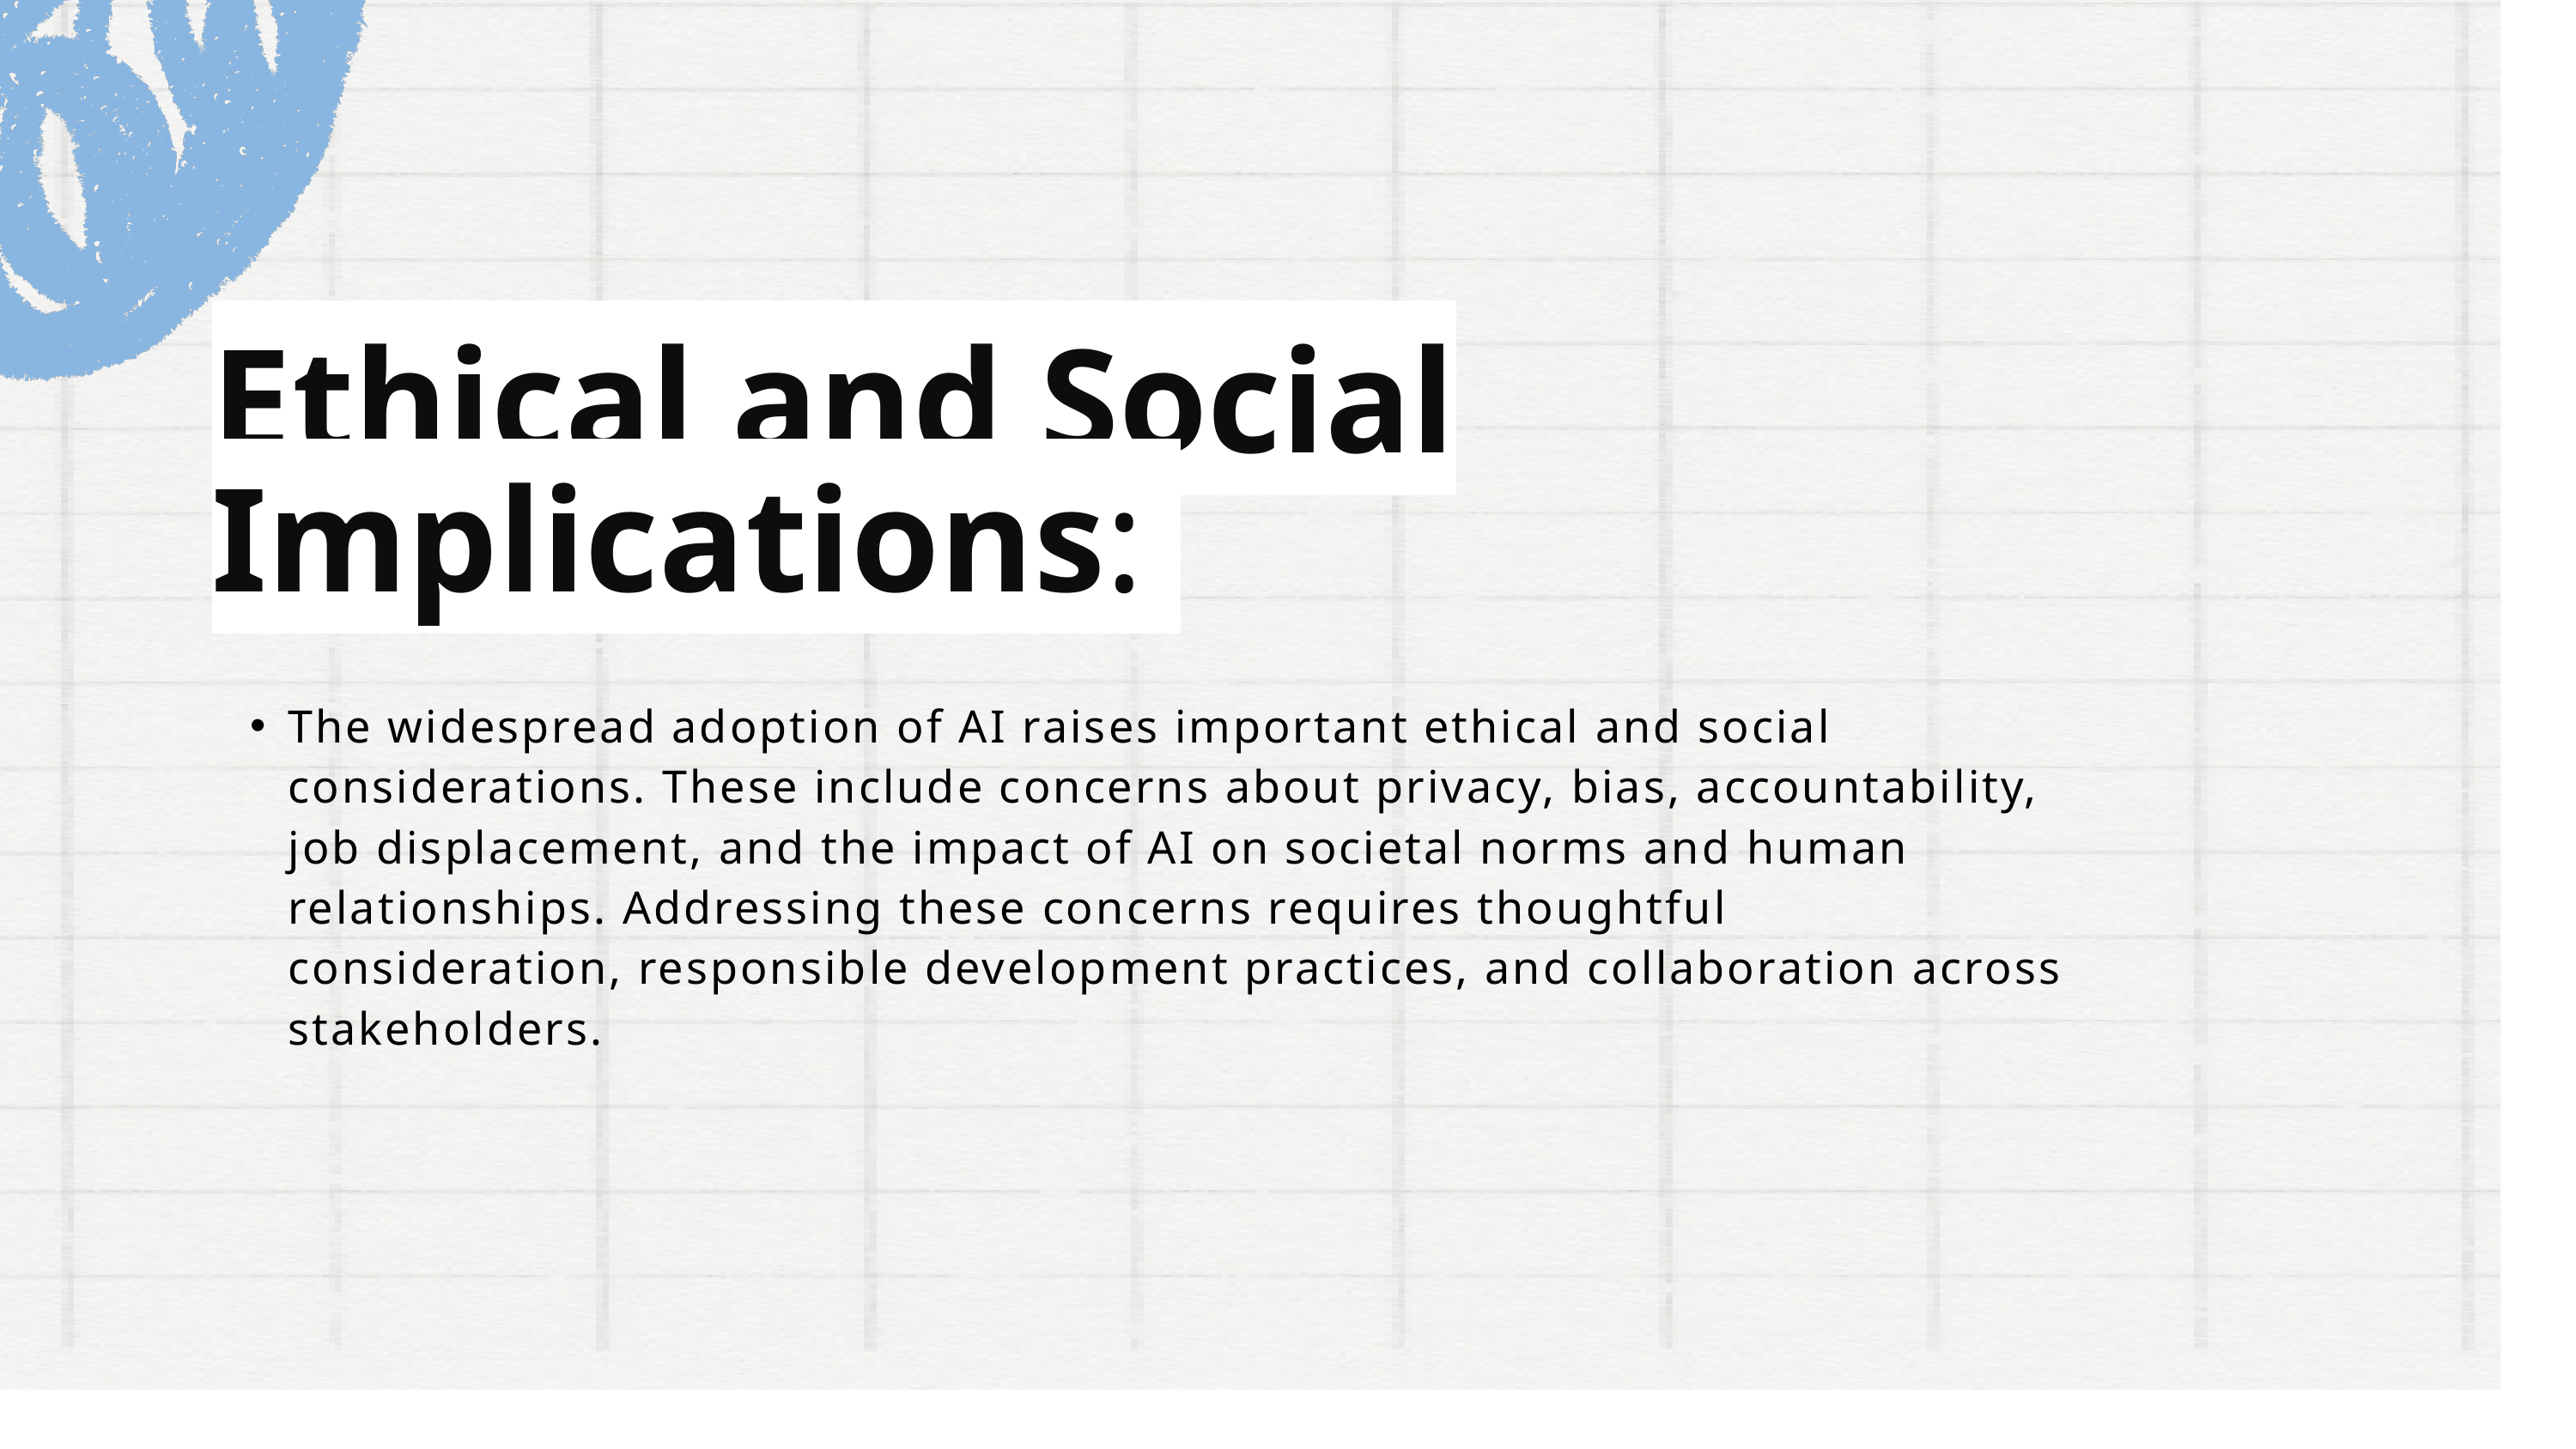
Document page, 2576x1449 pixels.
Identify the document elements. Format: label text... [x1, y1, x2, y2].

text_box [0, 0, 369, 384]
text_box Ethical and Social Implications: [211, 343, 2155, 621]
text_box [0, 0, 2501, 1390]
text_box The widespread adoption of AI raises important ethical and social considerations. These include concerns about privacy, bias, accountability, job displacement, and the impact of AI on societal norms and human relationships. Addressing these concerns requires thoughtful consideration, responsible development practices, and collaboration across stakeholders. [211, 691, 2073, 1054]
